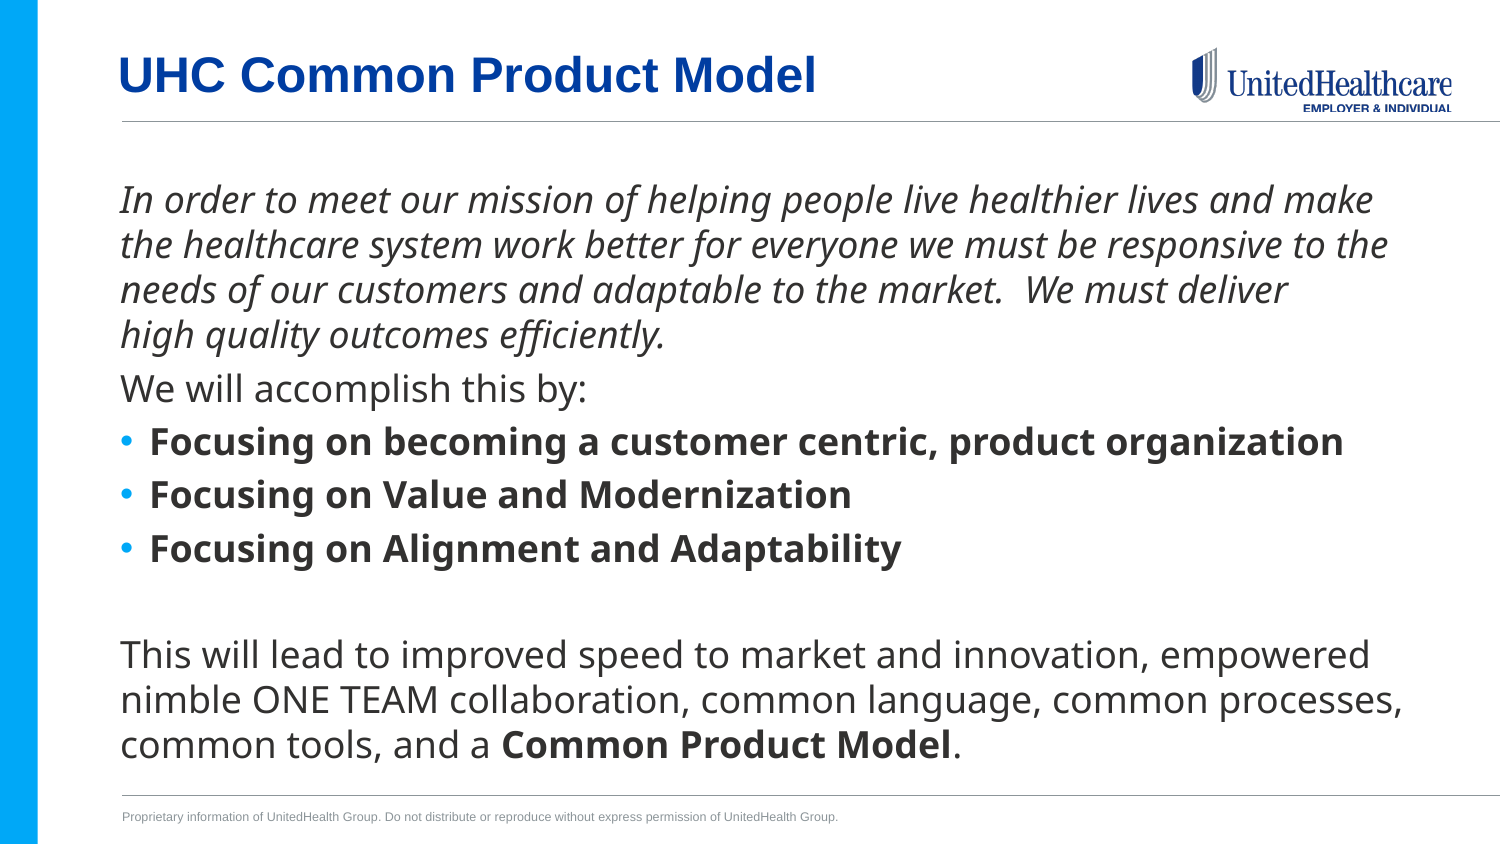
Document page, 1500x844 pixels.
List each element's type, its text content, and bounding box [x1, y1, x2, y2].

title UHC Common Product Model [102, 28, 1078, 126]
list In order to meet our mission of helping people live healthier lives and make the healthcare system work better for everyone we must be responsive to the needs of our customers and adaptable to the market. We must deliver high quality outcomes efficiently. We will accomplish this by: Focusing on becoming a customer centric, product organization Focusing on Value and Modernization Focusing on Alignment and Adaptability This will lead to improved speed to market and innovation, empowered nimble ONE TEAM collaboration, common language, common processes, common tools, and a Common Product Model. [105, 168, 1453, 780]
